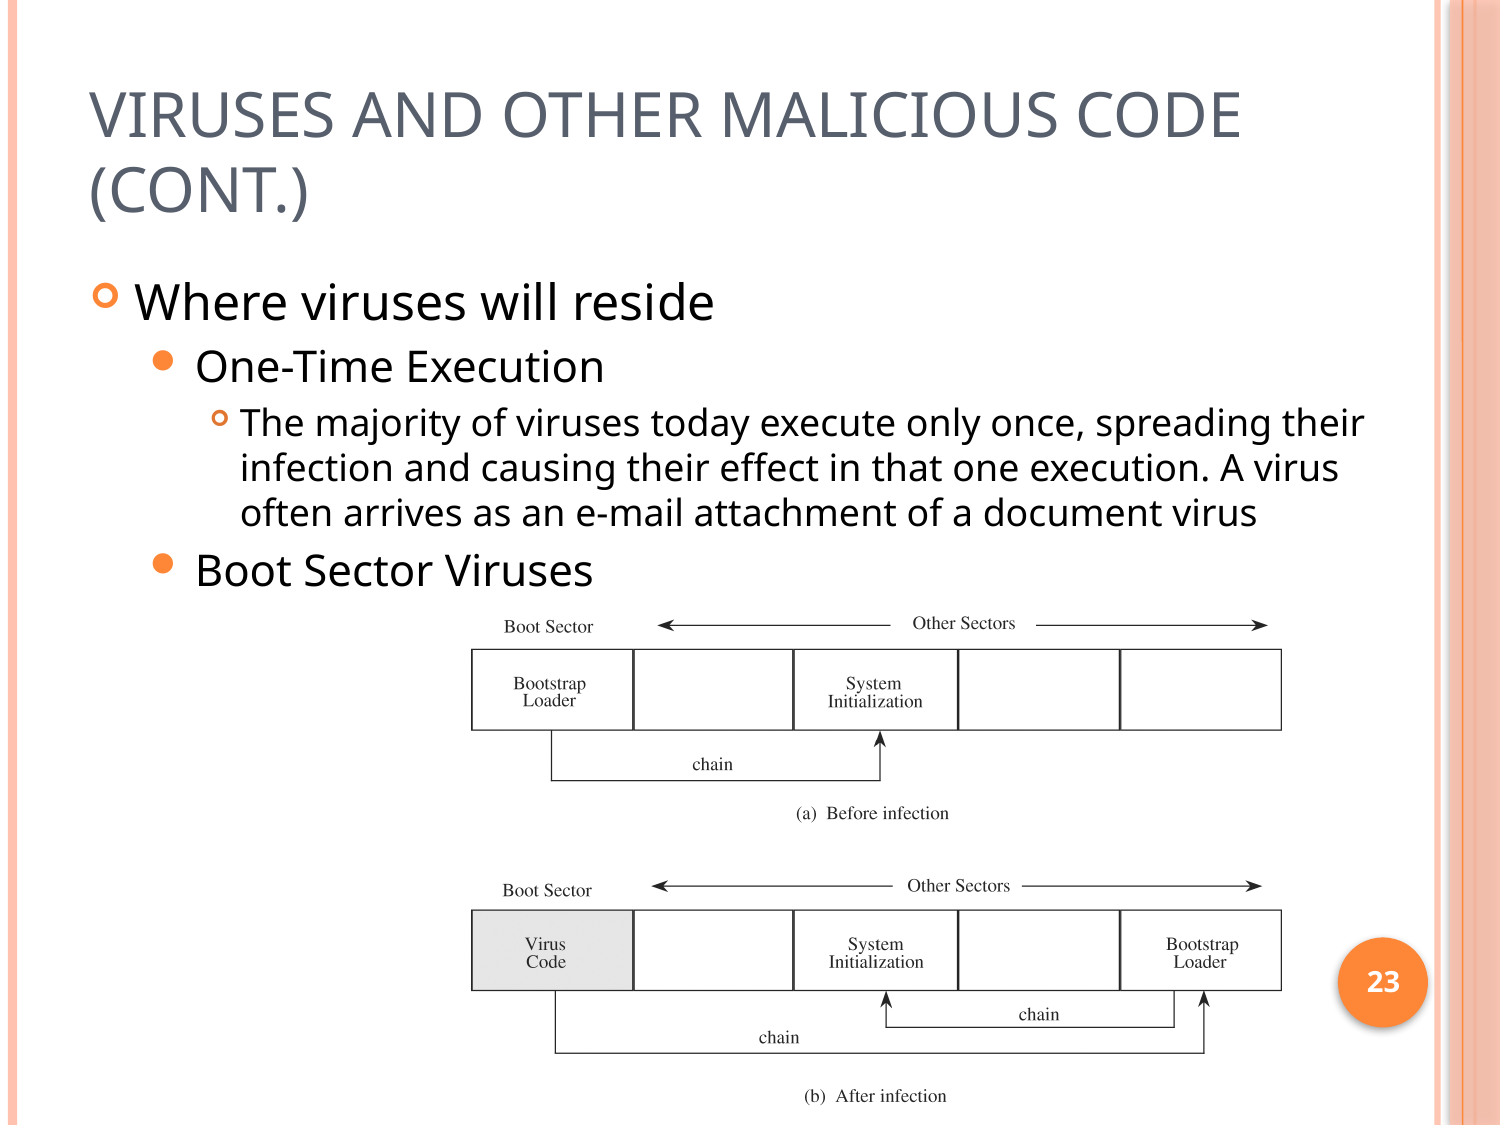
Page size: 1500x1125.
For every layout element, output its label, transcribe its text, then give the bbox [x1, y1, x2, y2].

list Where viruses will reside One-Time Execution The majority of viruses today execute only once, spreading their infection and causing their effect in that one execution. A virus often arrives as an e-mail attachment of a document virus Boot Sector Viruses [75, 262, 1412, 1094]
title Viruses and Other Malicious Code (cont.) [75, 45, 1300, 233]
picture [470, 606, 1283, 1107]
slide_number 23 [1333, 940, 1434, 1027]
